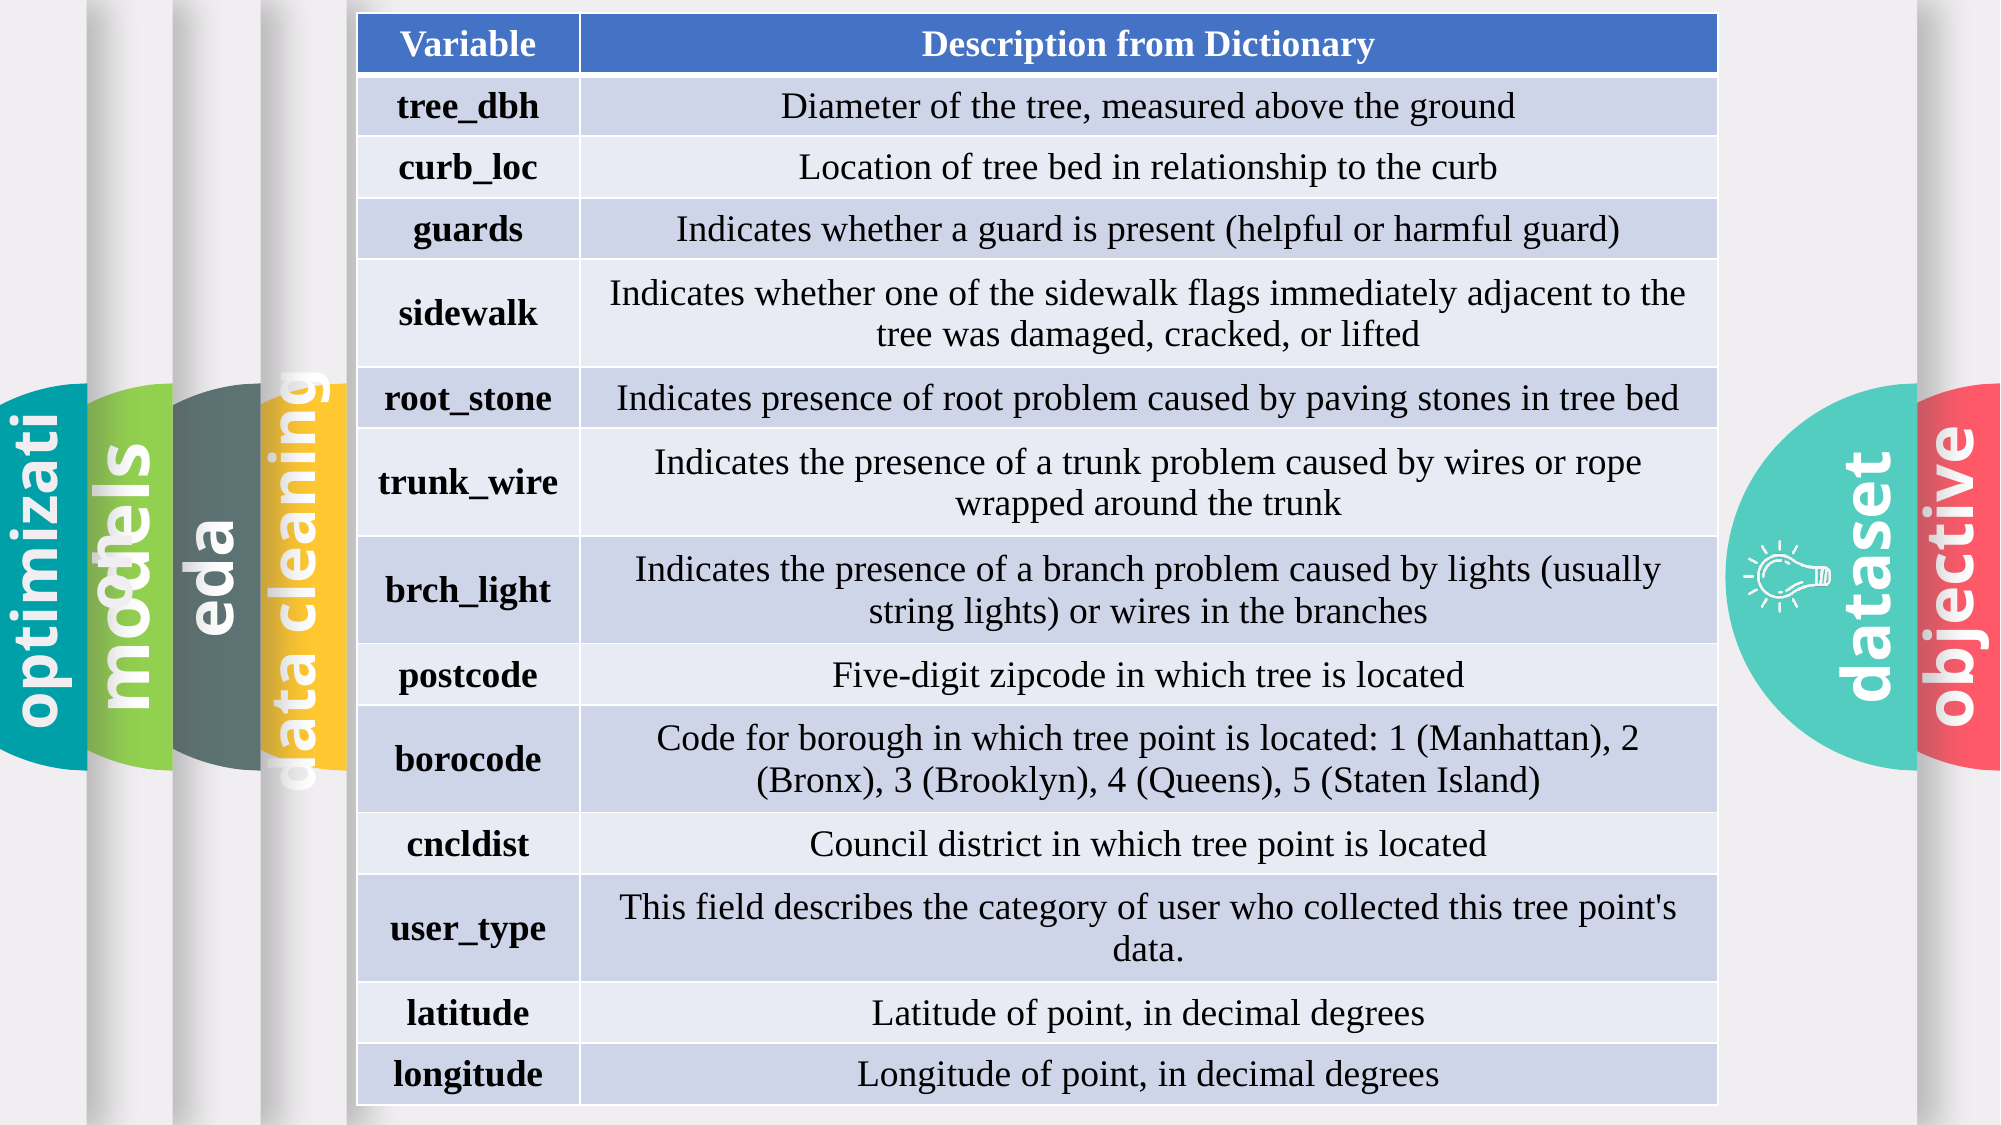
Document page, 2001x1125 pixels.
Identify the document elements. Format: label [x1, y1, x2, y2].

text_box [173, 0, 261, 1125]
text_box [261, 0, 347, 1125]
text_box [1918, 0, 2000, 1125]
text_box [347, 0, 1918, 1125]
text_box [88, 0, 173, 1125]
text_box [0, 0, 88, 1125]
